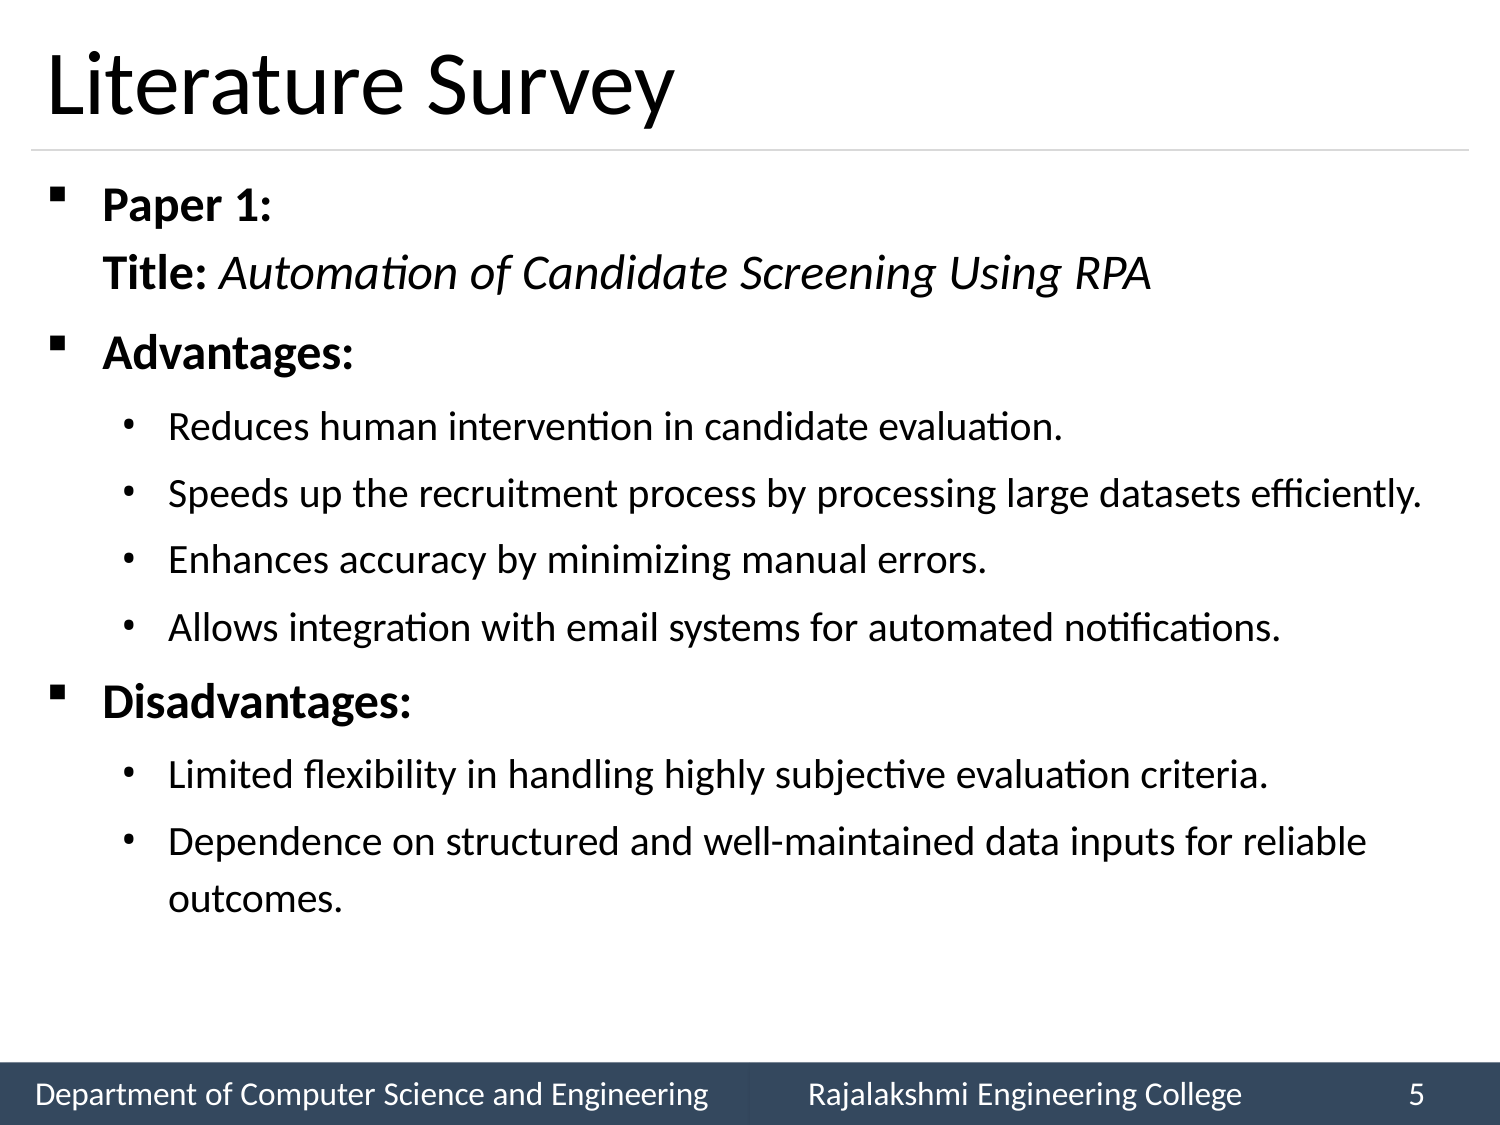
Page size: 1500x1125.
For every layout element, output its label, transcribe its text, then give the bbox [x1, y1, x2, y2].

text_box Paper 1: Title: Automation of Candidate Screening Using RPA Advantages: Reduces human intervention in candidate evaluation. Speeds up the recruitment process by processing large datasets efficiently. Enhances accuracy by minimizing manual errors. Allows integration with email systems for automated notifications. Disadvantages: Limited flexibility in handling highly subjective evaluation criteria. Dependence on structured and well-maintained data inputs for reliable outcomes. [44, 160, 1430, 921]
title Literature Survey [44, 20, 1381, 160]
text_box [0, 1058, 1500, 1125]
